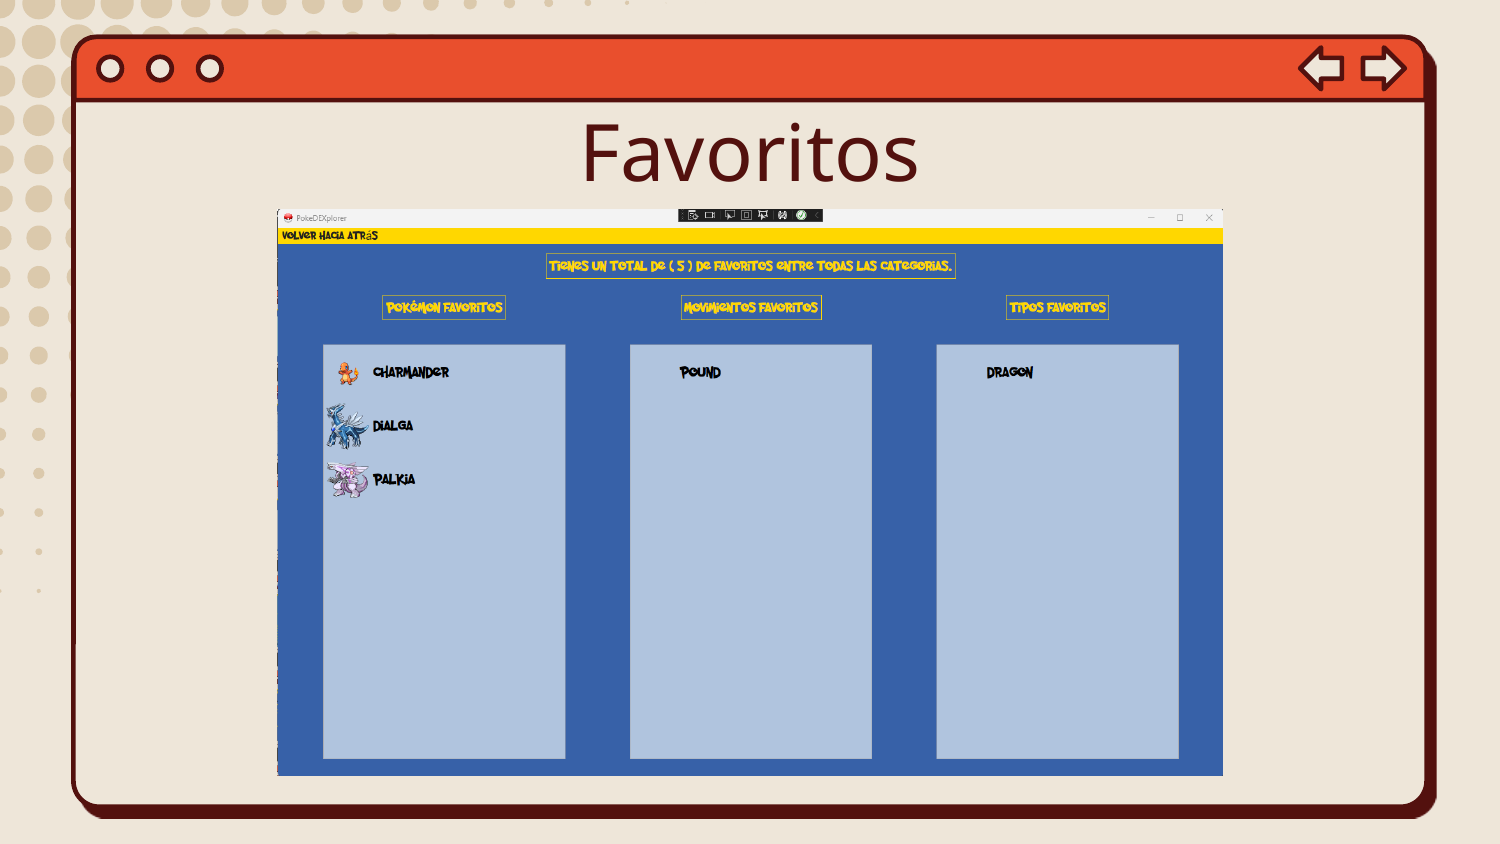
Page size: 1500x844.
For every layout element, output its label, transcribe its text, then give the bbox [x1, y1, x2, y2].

text_box [1300, 47, 1342, 90]
text_box [1363, 47, 1405, 90]
picture [277, 209, 1223, 777]
text_box Favoritos [119, 111, 1381, 188]
